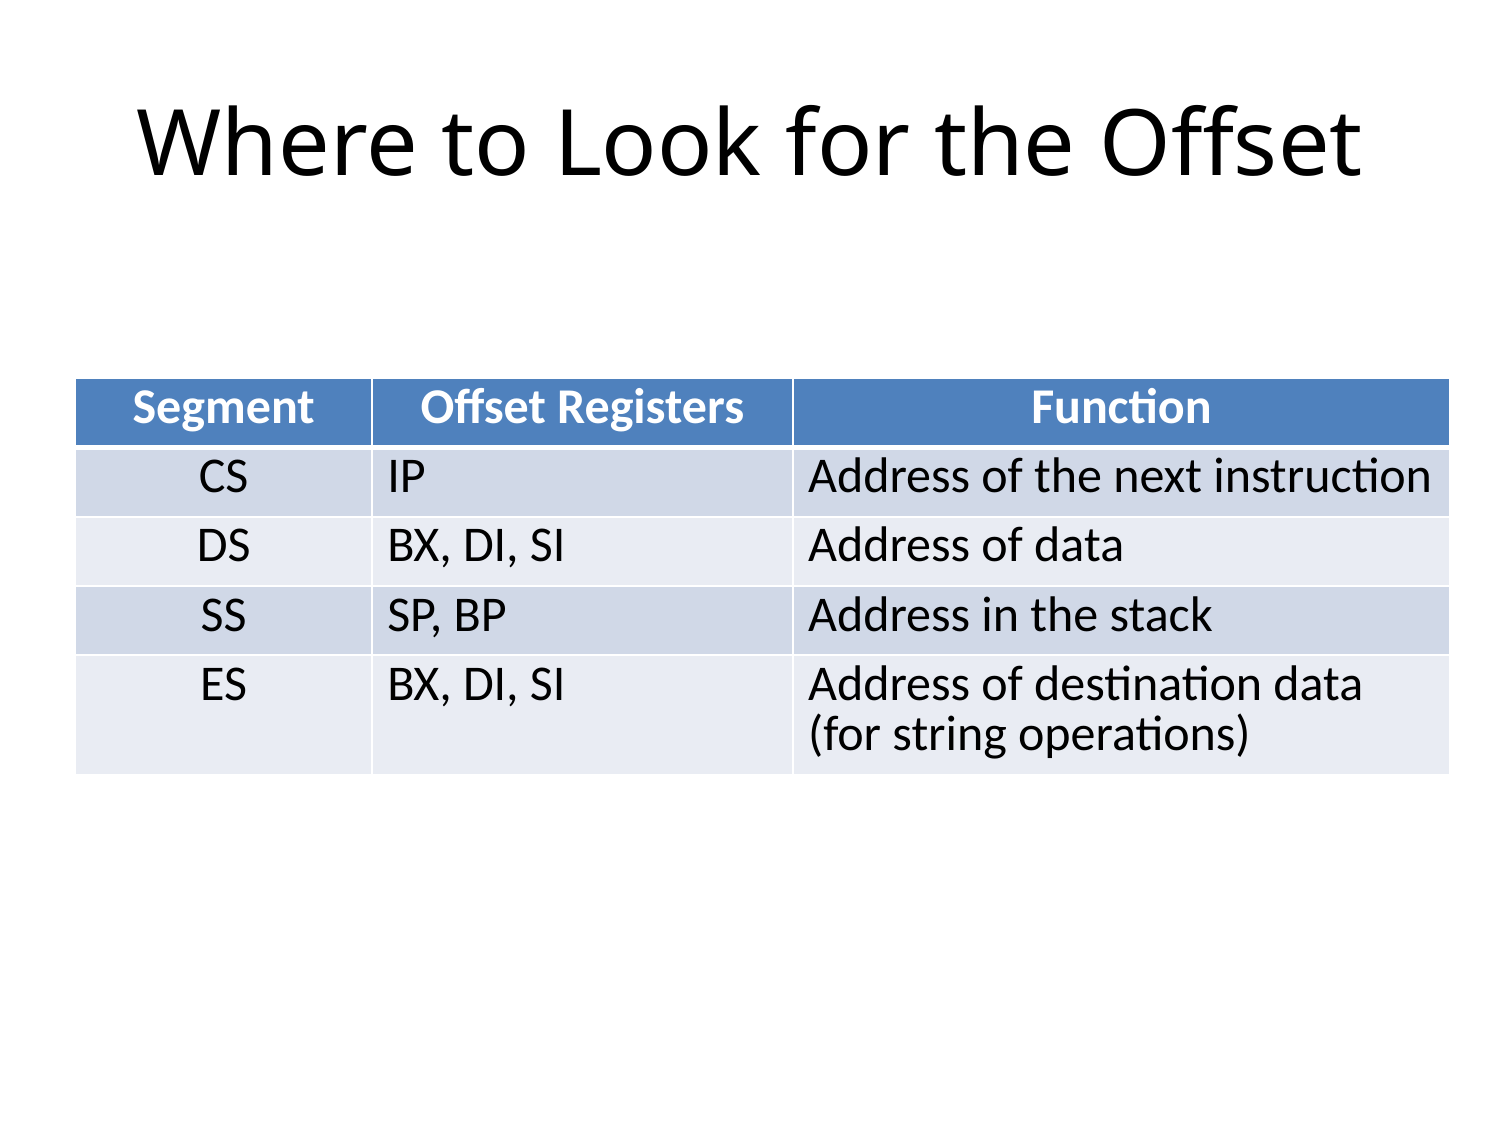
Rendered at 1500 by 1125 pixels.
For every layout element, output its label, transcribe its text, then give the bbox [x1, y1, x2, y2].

table_cell Address of destination data (for string operations) [794, 656, 1449, 774]
table_cell Address of the next instruction [794, 450, 1449, 516]
title Where to Look for the Offset [75, 45, 1425, 233]
table_cell Address of data [794, 518, 1449, 585]
table_cell SS [76, 587, 371, 654]
table_cell Address in the stack [794, 587, 1449, 654]
table_cell SP, BP [373, 587, 792, 654]
table_cell BX, DI, SI [373, 518, 792, 585]
table_cell DS [76, 518, 371, 585]
table_header Offset Registers [373, 379, 792, 445]
table_cell IP [373, 450, 792, 516]
table_header Function [794, 379, 1449, 445]
table_cell CS [76, 450, 371, 516]
table_header Segment [76, 379, 371, 445]
table_cell BX, DI, SI [373, 656, 792, 774]
table_cell ES [76, 656, 371, 774]
